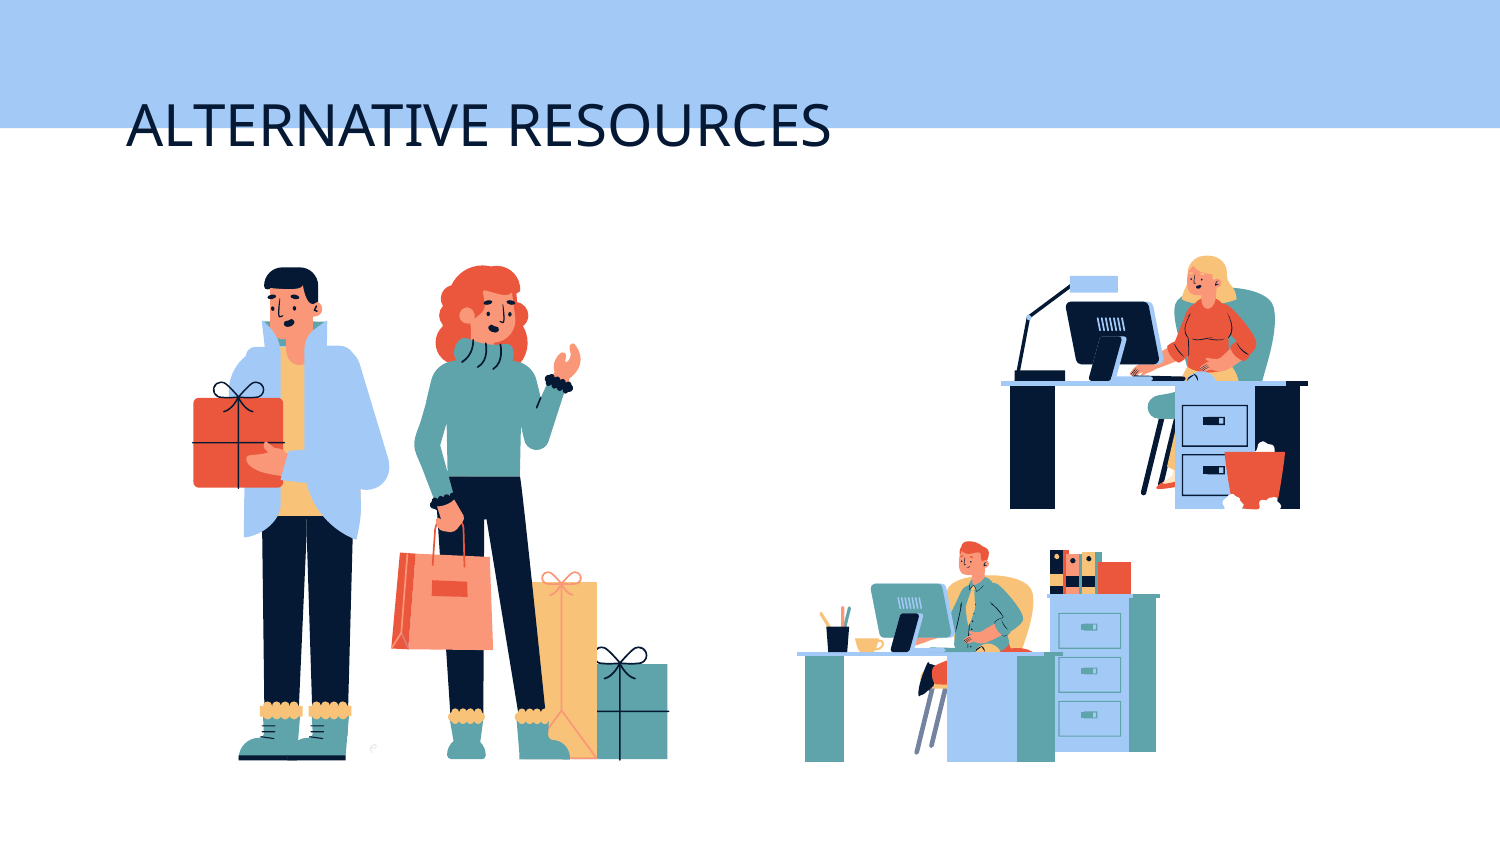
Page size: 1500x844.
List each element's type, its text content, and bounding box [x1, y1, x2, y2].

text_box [267, 294, 300, 327]
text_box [796, 540, 1161, 763]
title ALTERNATIVE RESOURCES [111, 72, 1271, 167]
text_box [191, 267, 386, 763]
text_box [483, 299, 516, 333]
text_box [390, 265, 670, 762]
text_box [1000, 255, 1309, 523]
